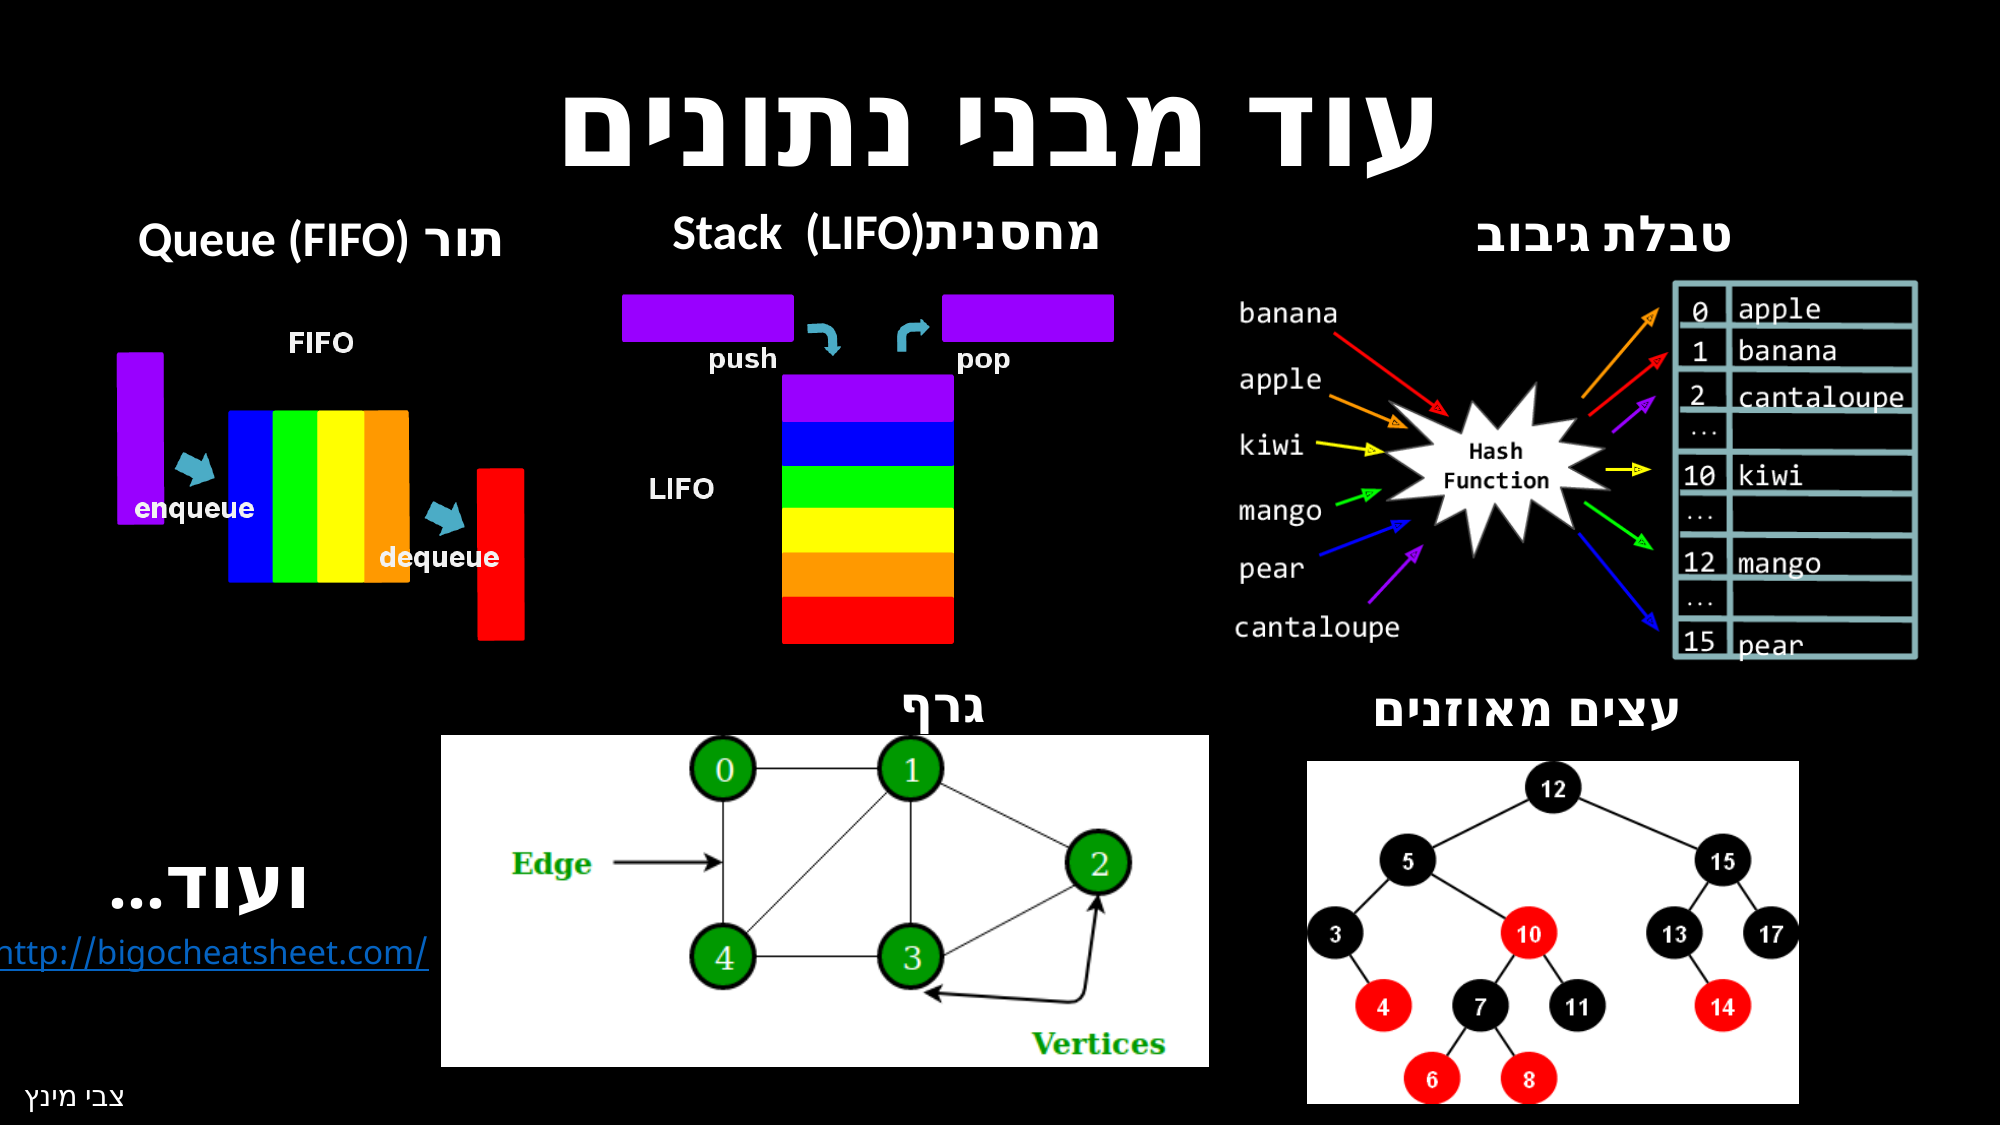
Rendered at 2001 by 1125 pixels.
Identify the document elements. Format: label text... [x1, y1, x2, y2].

text_box תור Queue (FIFO) [123, 199, 520, 268]
text_box ועוד... [57, 826, 363, 925]
picture [1306, 761, 1799, 1104]
picture [602, 268, 1136, 669]
picture [57, 268, 591, 669]
text_box טבלת גיבוב [1461, 193, 1748, 269]
text_box מחסניתStack (LIFO) [657, 192, 1118, 268]
subtitle http://bigocheatsheet.com/ [0, 925, 962, 1125]
text_box גרף [884, 669, 1000, 735]
text_box עצים מאוזנים [1356, 714, 1698, 744]
picture [441, 735, 1209, 1067]
title עוד מבני נתונים [249, 0, 1750, 201]
picture [1202, 269, 1934, 714]
